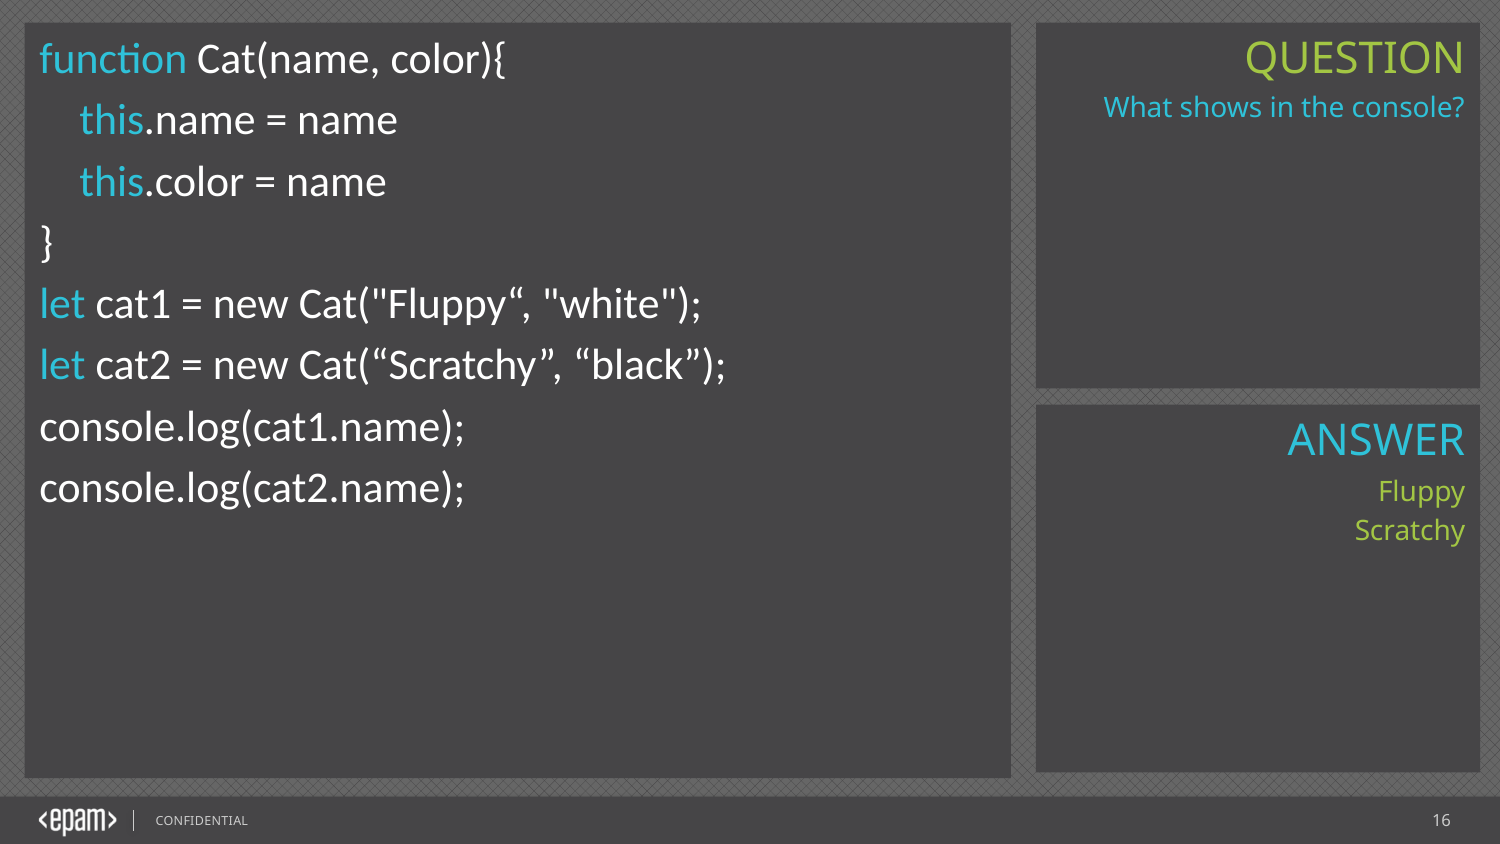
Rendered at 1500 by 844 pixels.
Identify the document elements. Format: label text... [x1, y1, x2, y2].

list Fluppy Scratchy [1035, 465, 1481, 773]
picture [38, 808, 117, 837]
list function Cat(name, color){ this.name = name this.color = name } let cat1 = new Cat("Fluppy“, "white"); let cat2 = new Cat(“Scratchy”, “black”); console.log(cat1.name); console.log(cat2.name); [24, 22, 1011, 779]
list What shows in the console? [1035, 81, 1481, 389]
